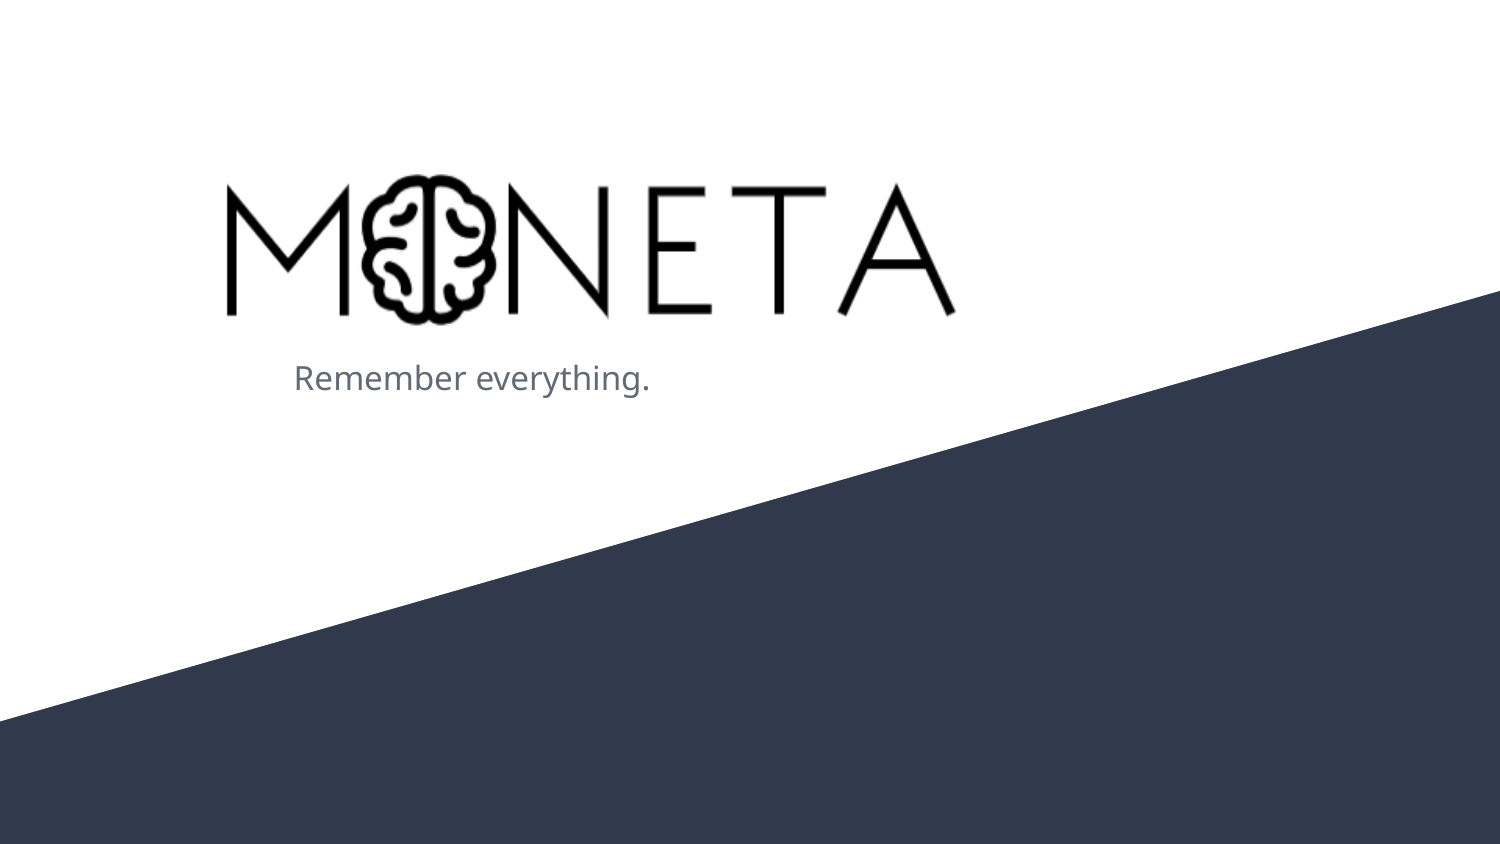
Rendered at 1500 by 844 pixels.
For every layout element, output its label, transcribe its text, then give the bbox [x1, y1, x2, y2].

picture [193, 162, 975, 343]
subtitle Remember everything. [278, 351, 975, 464]
